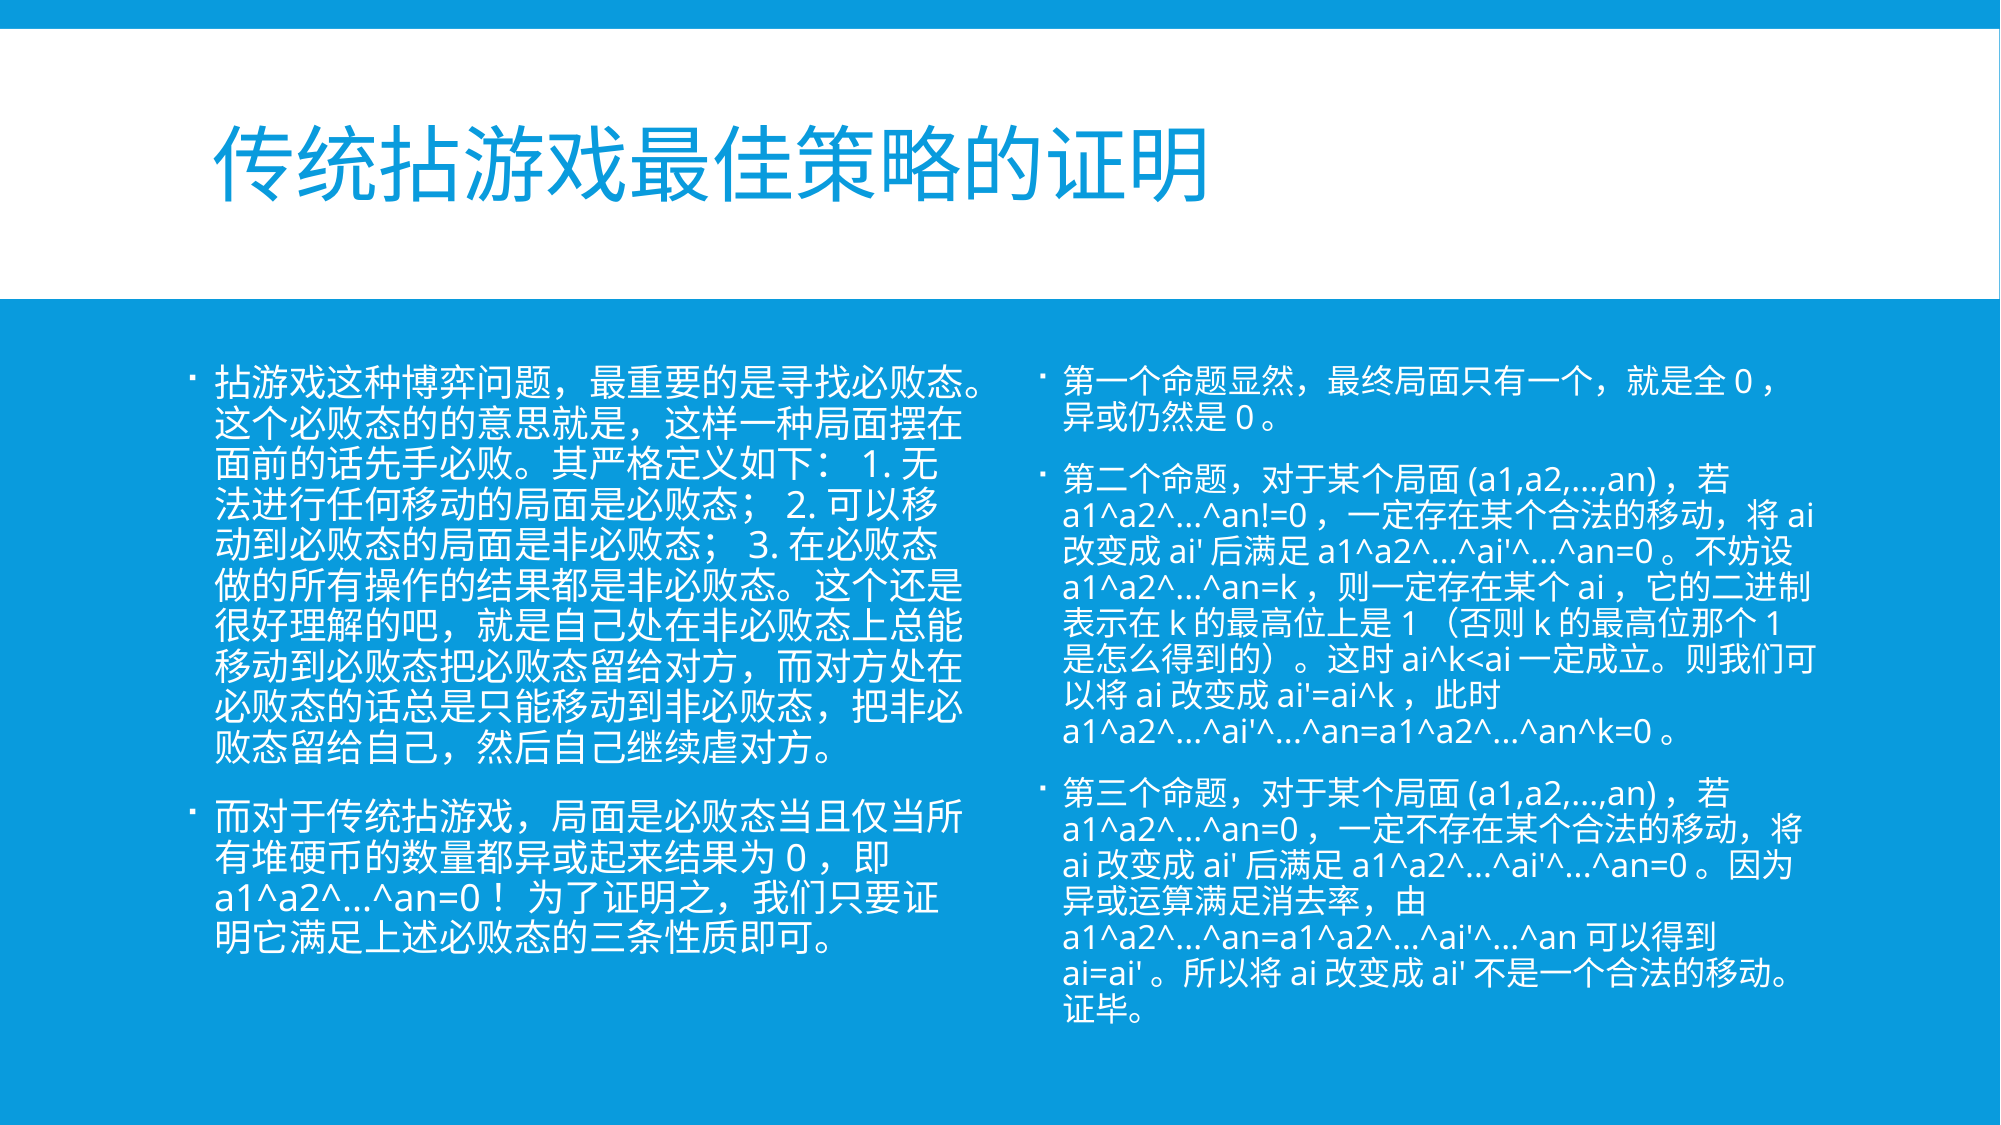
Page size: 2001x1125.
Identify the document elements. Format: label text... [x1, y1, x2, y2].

text_box 第一个命题显然，最终局面只有一个，就是全0，异或仍然是0。 第二个命题，对于某个局面(a1,a2,...,an)，若a1^a2^...^an!=0，一定存在某个合法的移动，将ai改变成ai'后满足a1^a2^...^ai'^...^an=0。不妨设a1^a2^...^an=k，则一定存在某个ai，它的二进制表示在k的最高位上是1（否则k的最高位那个1是怎么得到的）。这时ai^k<ai一定成立。则我们可以将ai改变成ai'=ai^k，此时a1^a2^...^ai'^...^an=a1^a2^...^an^k=0。 第三个命题，对于某个局面(a1,a2,...,an)，若a1^a2^...^an=0，一定不存在某个合法的移动，将ai改变成ai'后满足a1^a2^...^ai'^...^an=0。因为异或运算满足消去率，由a1^a2^...^an=a1^a2^...^ai'^...^an可以得到ai=ai'。所以将ai改变成ai'不是一个合法的移动。证毕。 [1020, 356, 1834, 1047]
title 传统拈游戏最佳策略的证明 [197, 46, 1803, 295]
list 拈游戏这种博弈问题，最重要的是寻找必败态。这个必败态的的意思就是，这样一种局面摆在面前的话先手必败。其严格定义如下：1.无法进行任何移动的局面是必败态；2.可以移动到必败态的局面是非必败态；3.在必败态做的所有操作的结果都是非必败态。这个还是很好理解的吧，就是自己处在非必败态上总能移动到必败态把必败态留给对方，而对方处在必败态的话总是只能移动到非必败态，把非必败态留给自己，然后自己继续虐对方。 而对于传统拈游戏，局面是必败态当且仅当所有堆硬币的数量都异或起来结果为0，即a1^a2^...^an=0！为了证明之，我们只要证明它满足上述必败态的三条性质即可。 [169, 357, 983, 1047]
